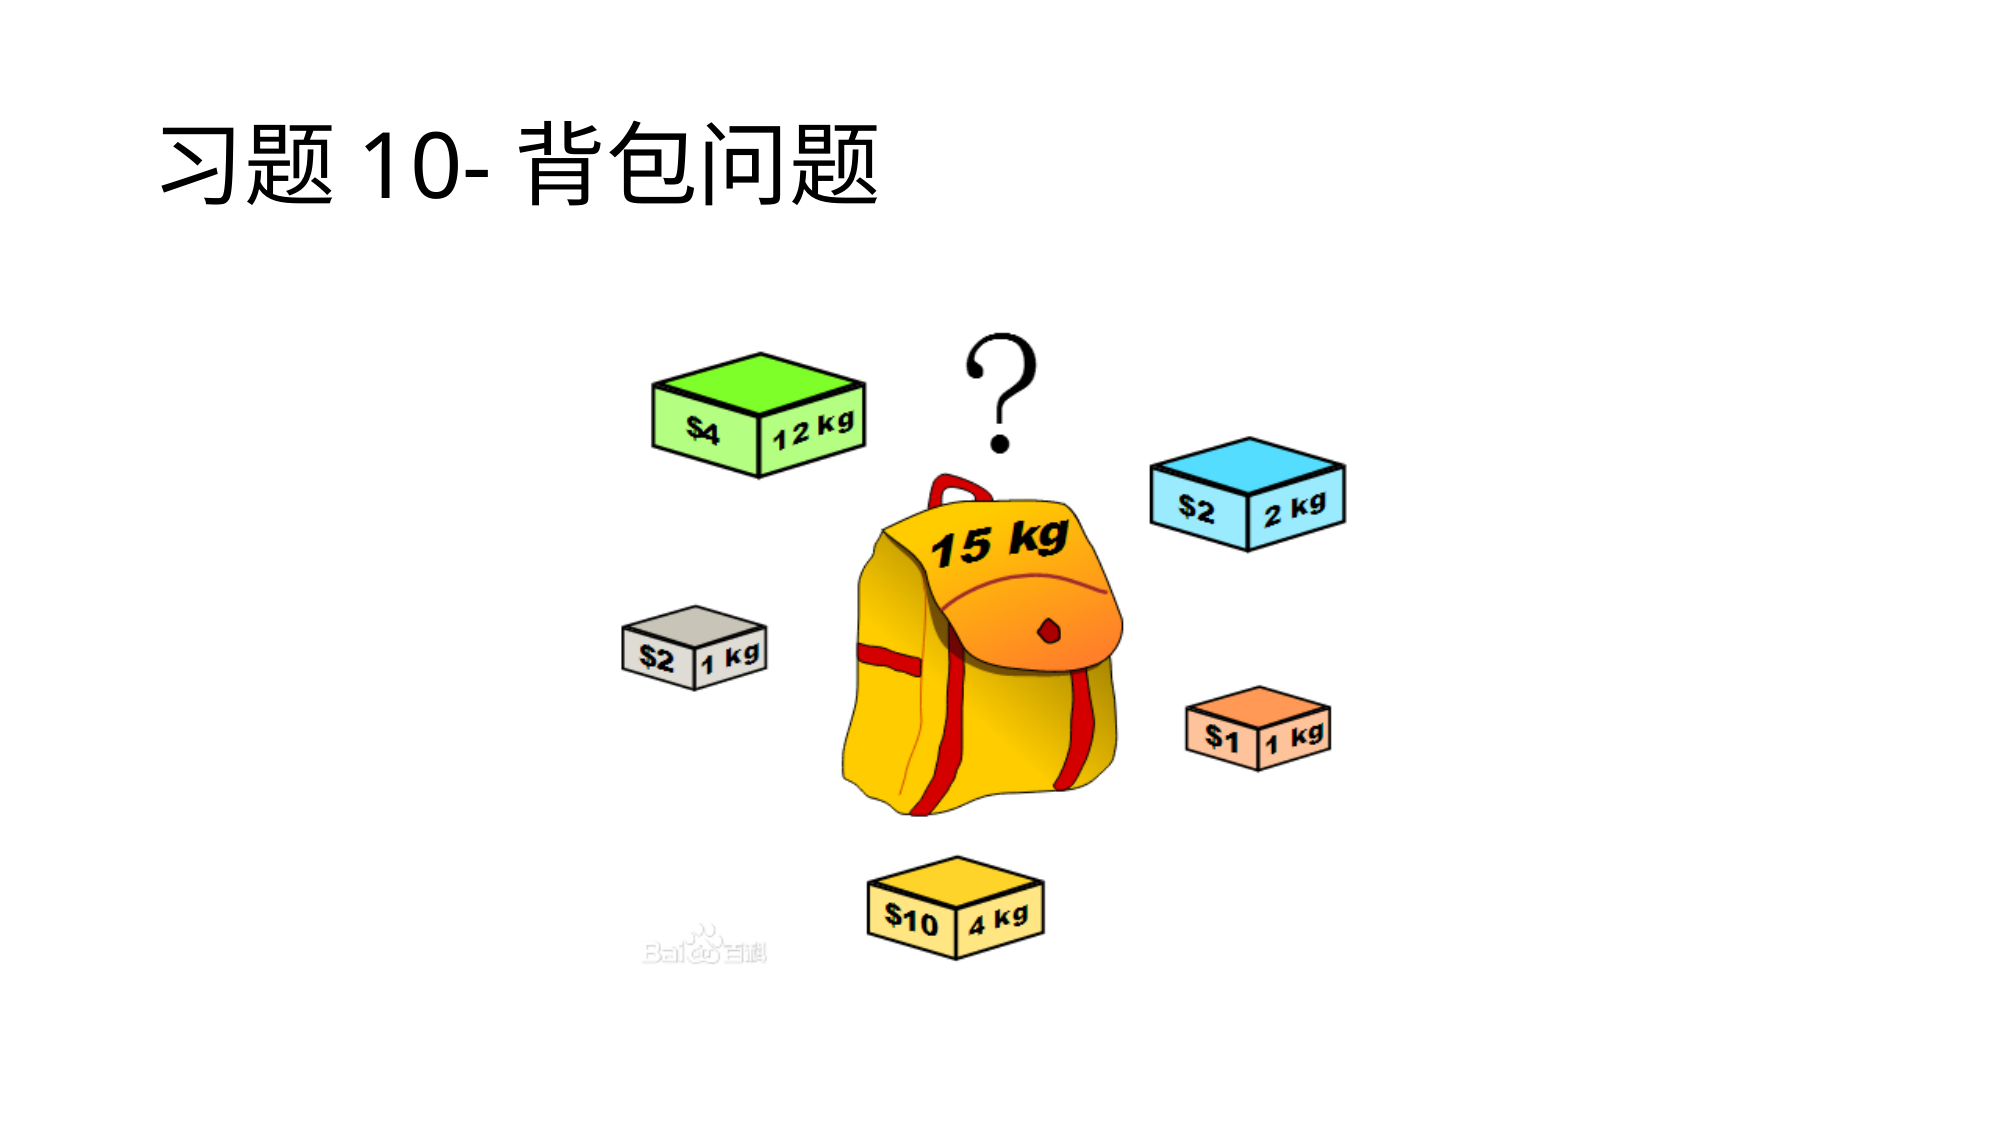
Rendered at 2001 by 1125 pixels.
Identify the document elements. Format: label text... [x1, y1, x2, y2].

title 习题10-背包问题 [137, 59, 1863, 278]
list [603, 316, 1397, 997]
